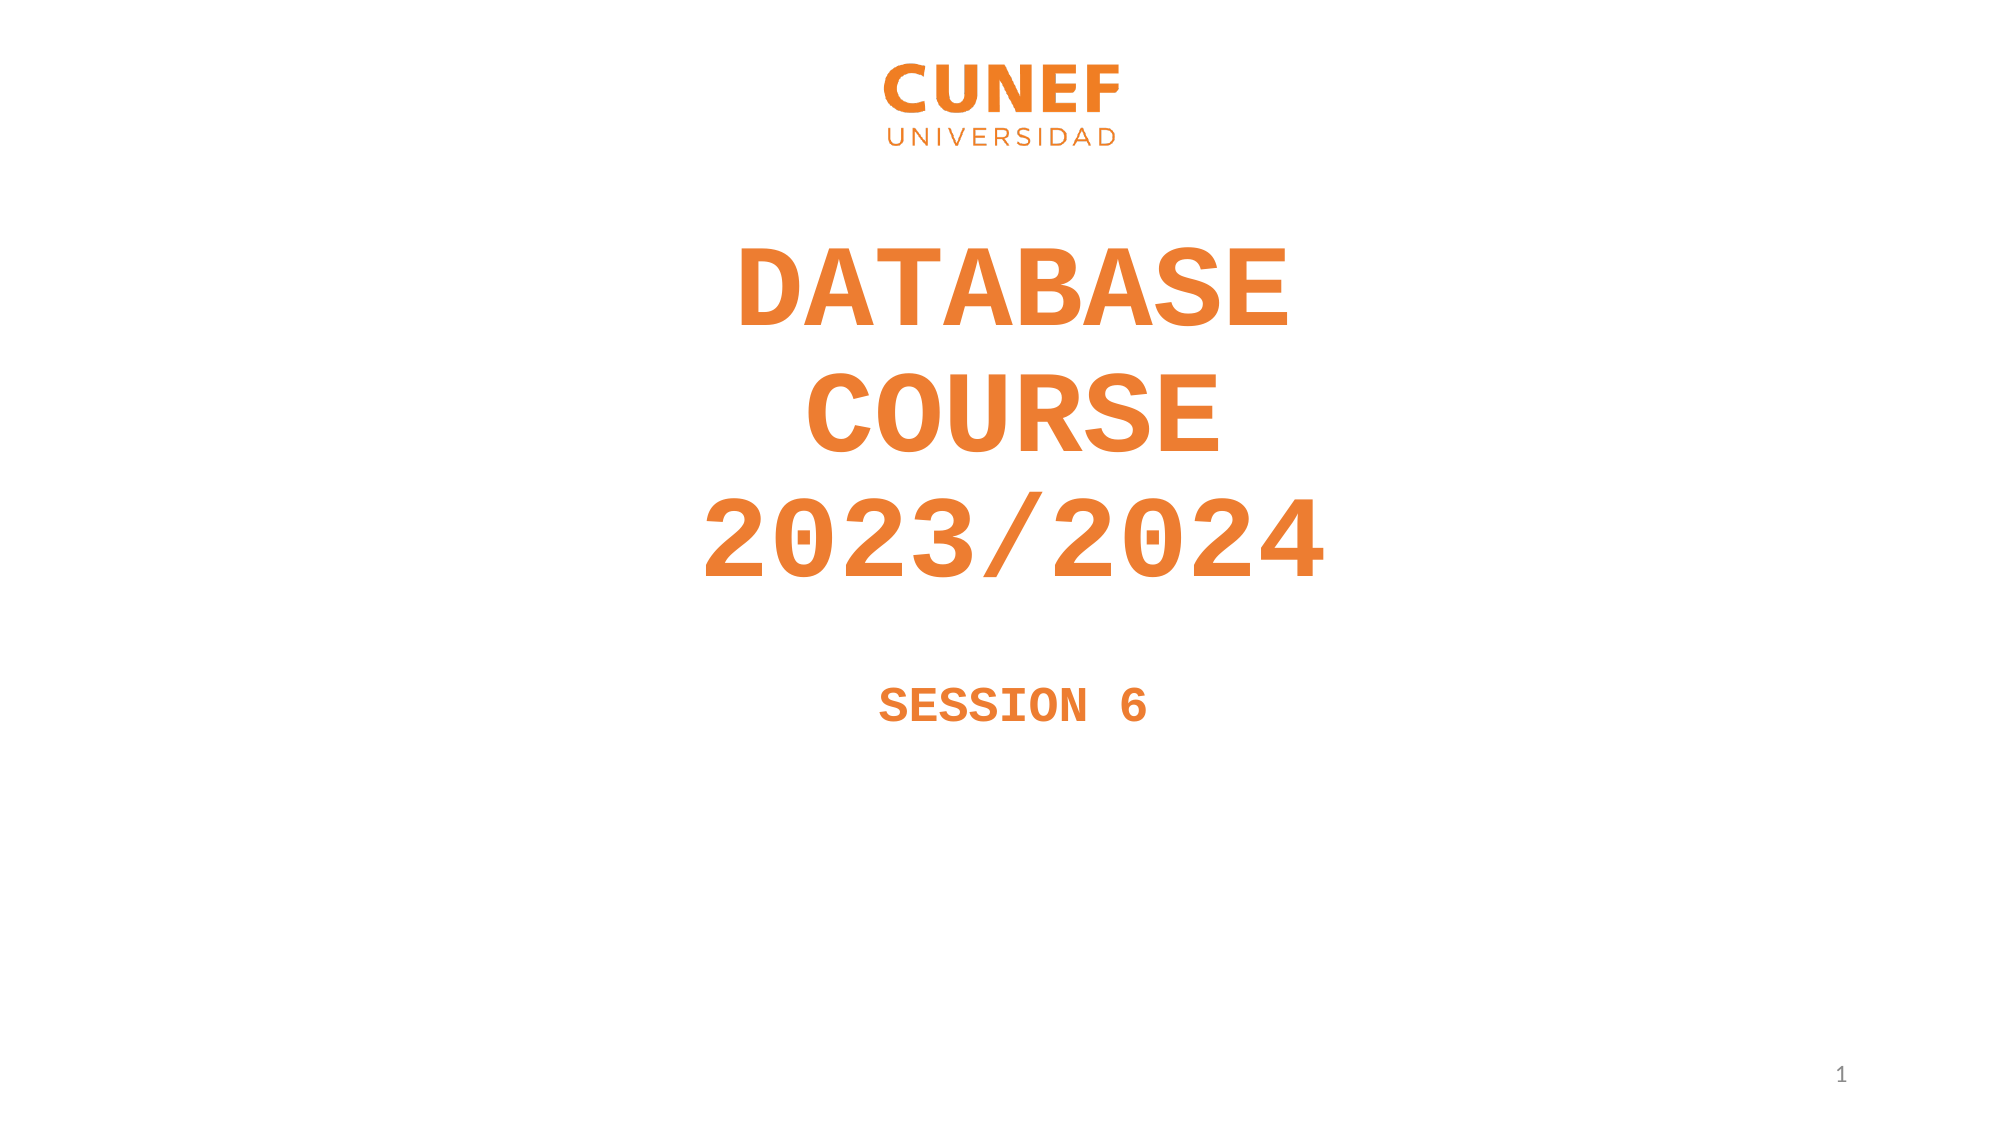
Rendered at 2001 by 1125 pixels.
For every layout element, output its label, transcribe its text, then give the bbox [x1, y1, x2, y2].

picture [881, 61, 1119, 146]
subtitle SESSION 6 [263, 671, 1764, 943]
slide_number 1 [1412, 1042, 1863, 1103]
title DATABASE COURSE 2023/2024 [263, 217, 1764, 610]
